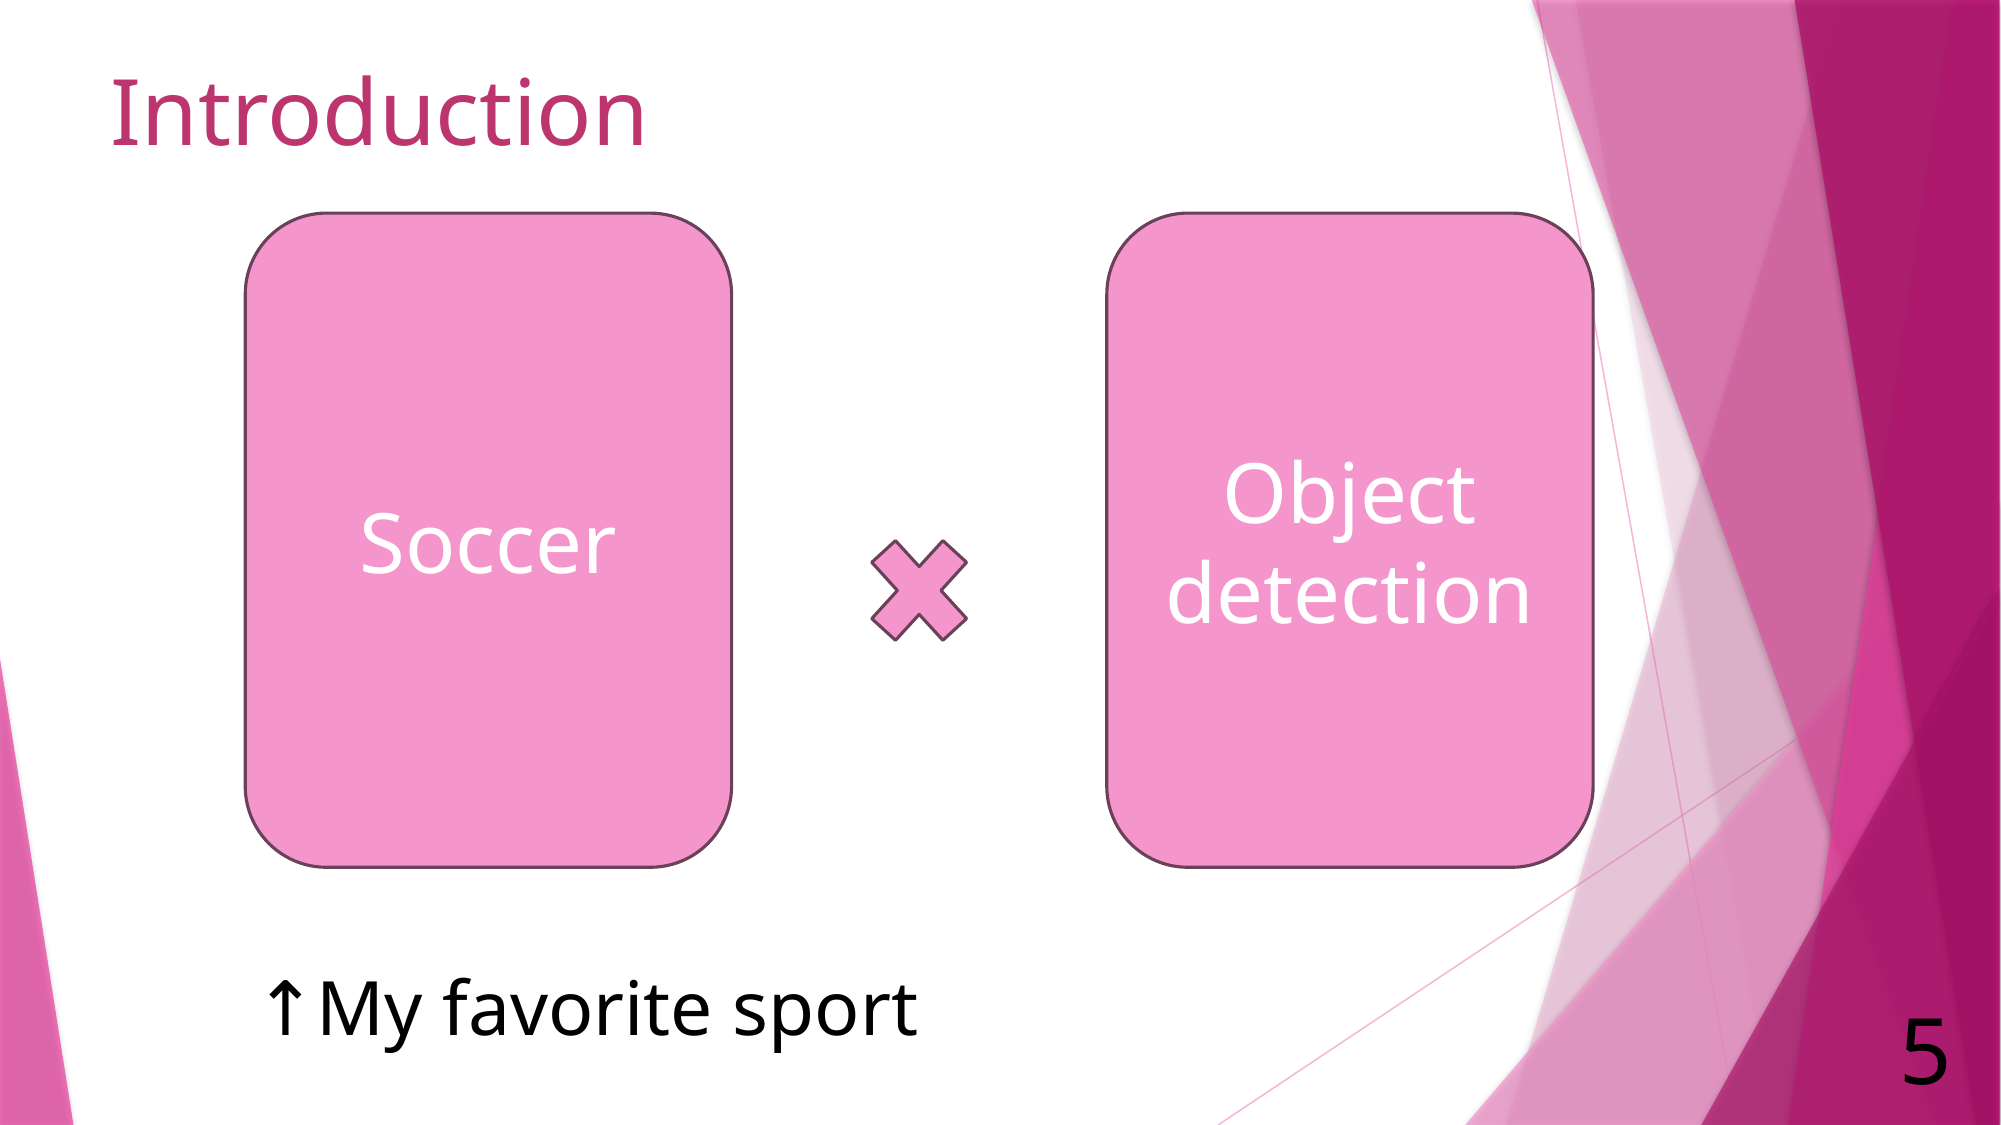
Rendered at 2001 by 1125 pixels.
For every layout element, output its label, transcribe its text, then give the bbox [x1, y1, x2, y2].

text_box Object detection [1105, 211, 1595, 869]
text_box Soccer [243, 211, 734, 869]
text_box ↑My favorite sport [239, 952, 934, 1058]
text_box Introduction [95, 46, 665, 172]
text_box [870, 539, 968, 642]
text_box 5 [1885, 985, 1968, 1111]
